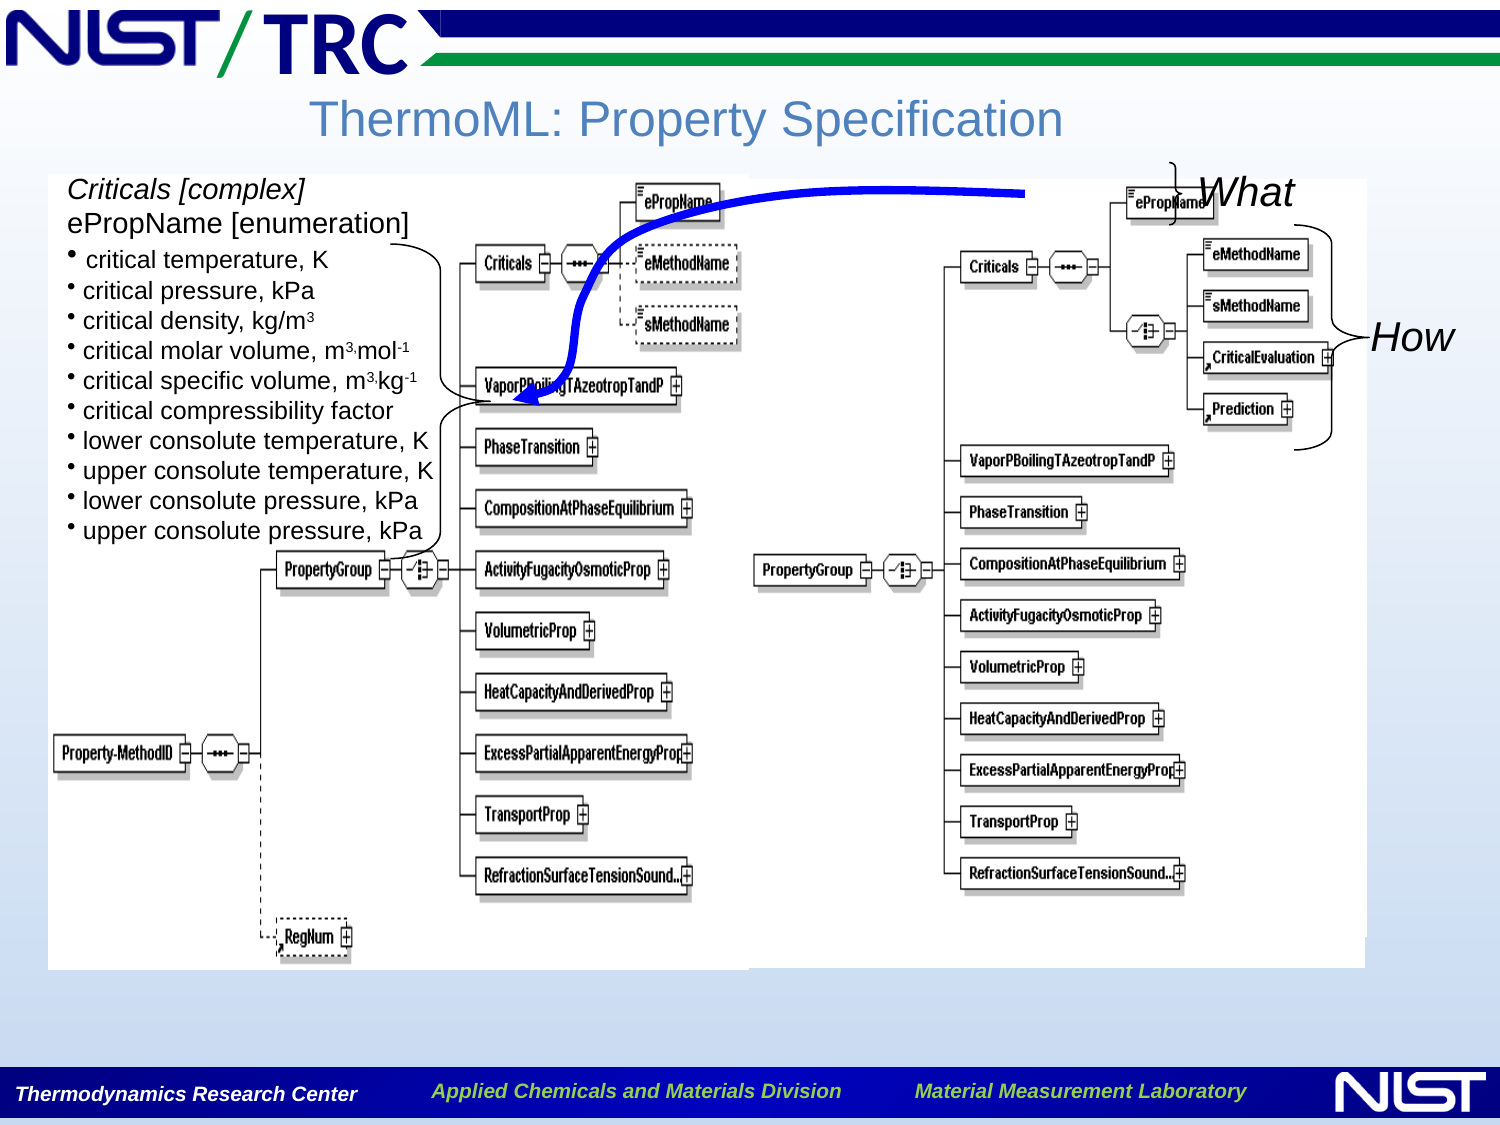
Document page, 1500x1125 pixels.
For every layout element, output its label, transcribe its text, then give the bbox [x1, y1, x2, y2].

picture [1335, 1072, 1486, 1112]
picture [6, 10, 220, 66]
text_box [11, 44, 1367, 971]
text_box How [1372, 302, 1488, 367]
